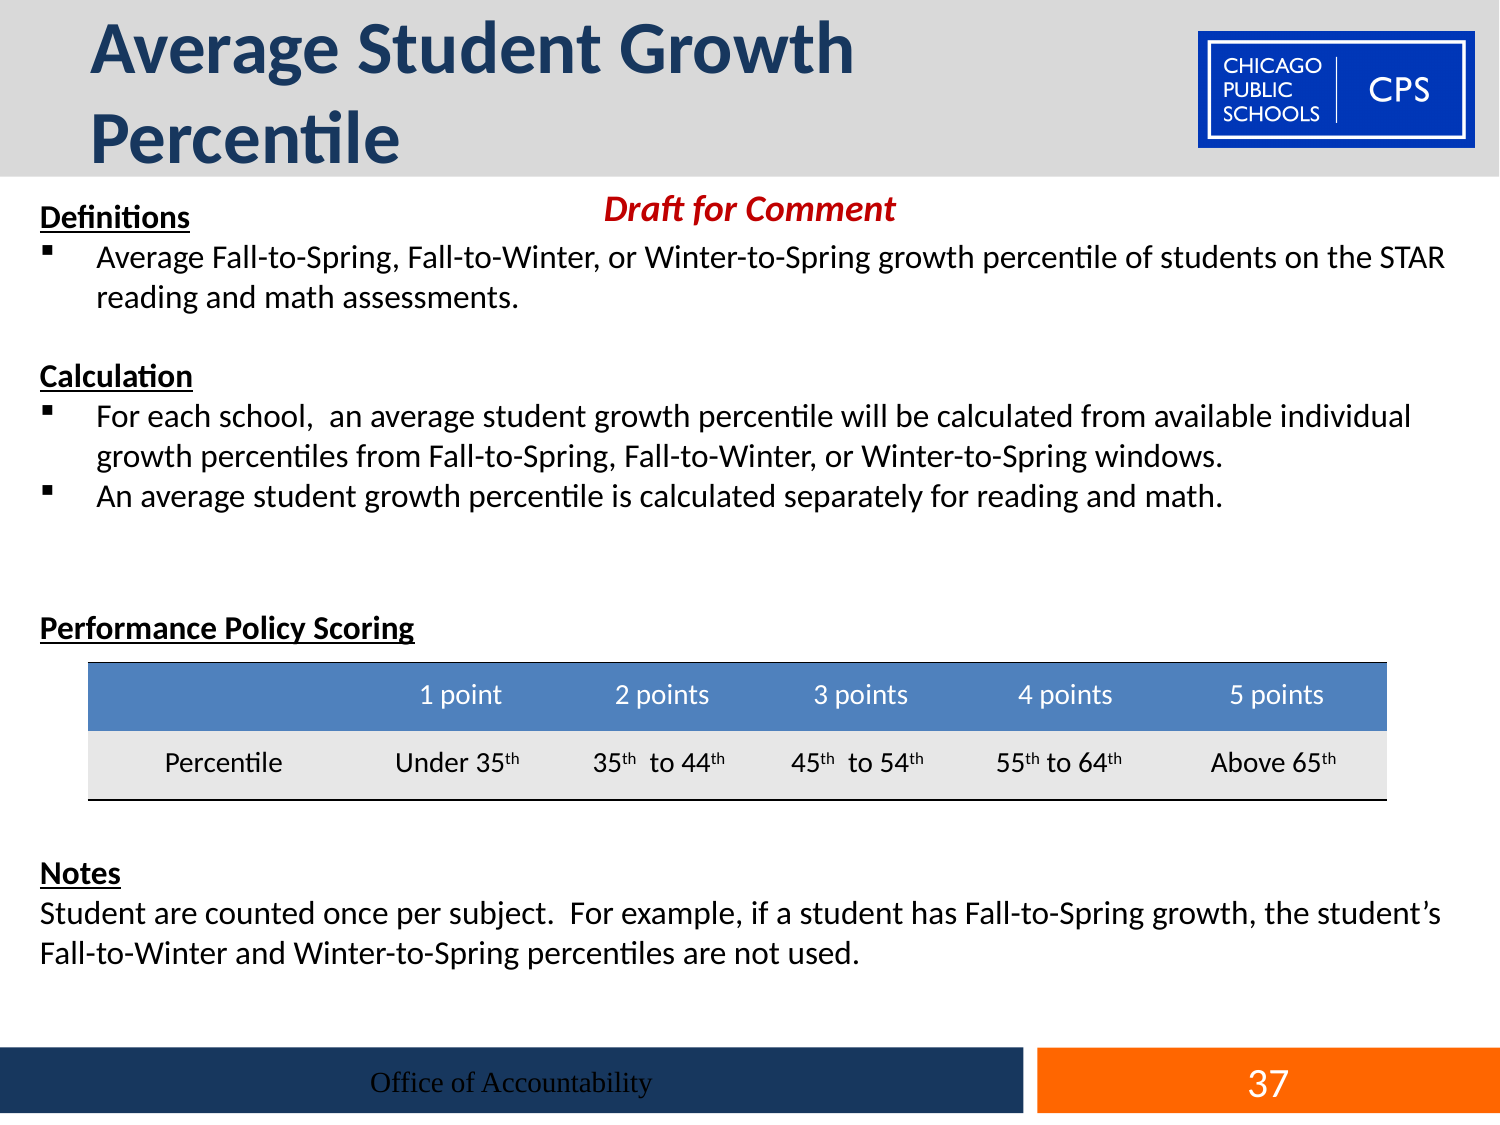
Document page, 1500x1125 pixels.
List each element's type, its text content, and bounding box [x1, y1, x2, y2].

list Definitions Average Fall-to-Spring, Fall-to-Winter, or Winter-to-Spring growth percentile of students on the STAR reading and math assessments. Calculation For each school, an average student growth percentile will be calculated from available individual growth percentiles from Fall-to-Spring, Fall-to-Winter, or Winter-to-Spring windows. An average student growth percentile is calculated separately for reading and math. Performance Policy Scoring Notes Student are counted once per subject. For example, if a student has Fall-to-Spring growth, the student’s Fall-to-Winter and Winter-to-Spring percentiles are not used. [24, 187, 1475, 1025]
footer Office of Accountability [0, 1047, 1023, 1114]
table_header 2 points [562, 663, 763, 731]
table_cell 55th to 64th [965, 731, 1166, 799]
table_header 1 point [360, 663, 562, 731]
slide_number 37 [1037, 1047, 1500, 1114]
table_cell 35th to 44th [562, 731, 763, 799]
table_cell Under 35th [360, 731, 562, 799]
table_cell 45th to 54th [763, 731, 965, 799]
table_header [88, 663, 360, 731]
title Average Student Growth Percentile [0, 0, 1188, 178]
table_cell Above 65th [1166, 731, 1387, 799]
table_header 4 points [965, 663, 1166, 731]
table_cell Percentile [88, 731, 360, 799]
picture [1198, 31, 1475, 148]
table_header 5 points [1166, 663, 1387, 731]
text_box Draft for Comment [575, 176, 925, 237]
table_header 3 points [763, 663, 965, 731]
